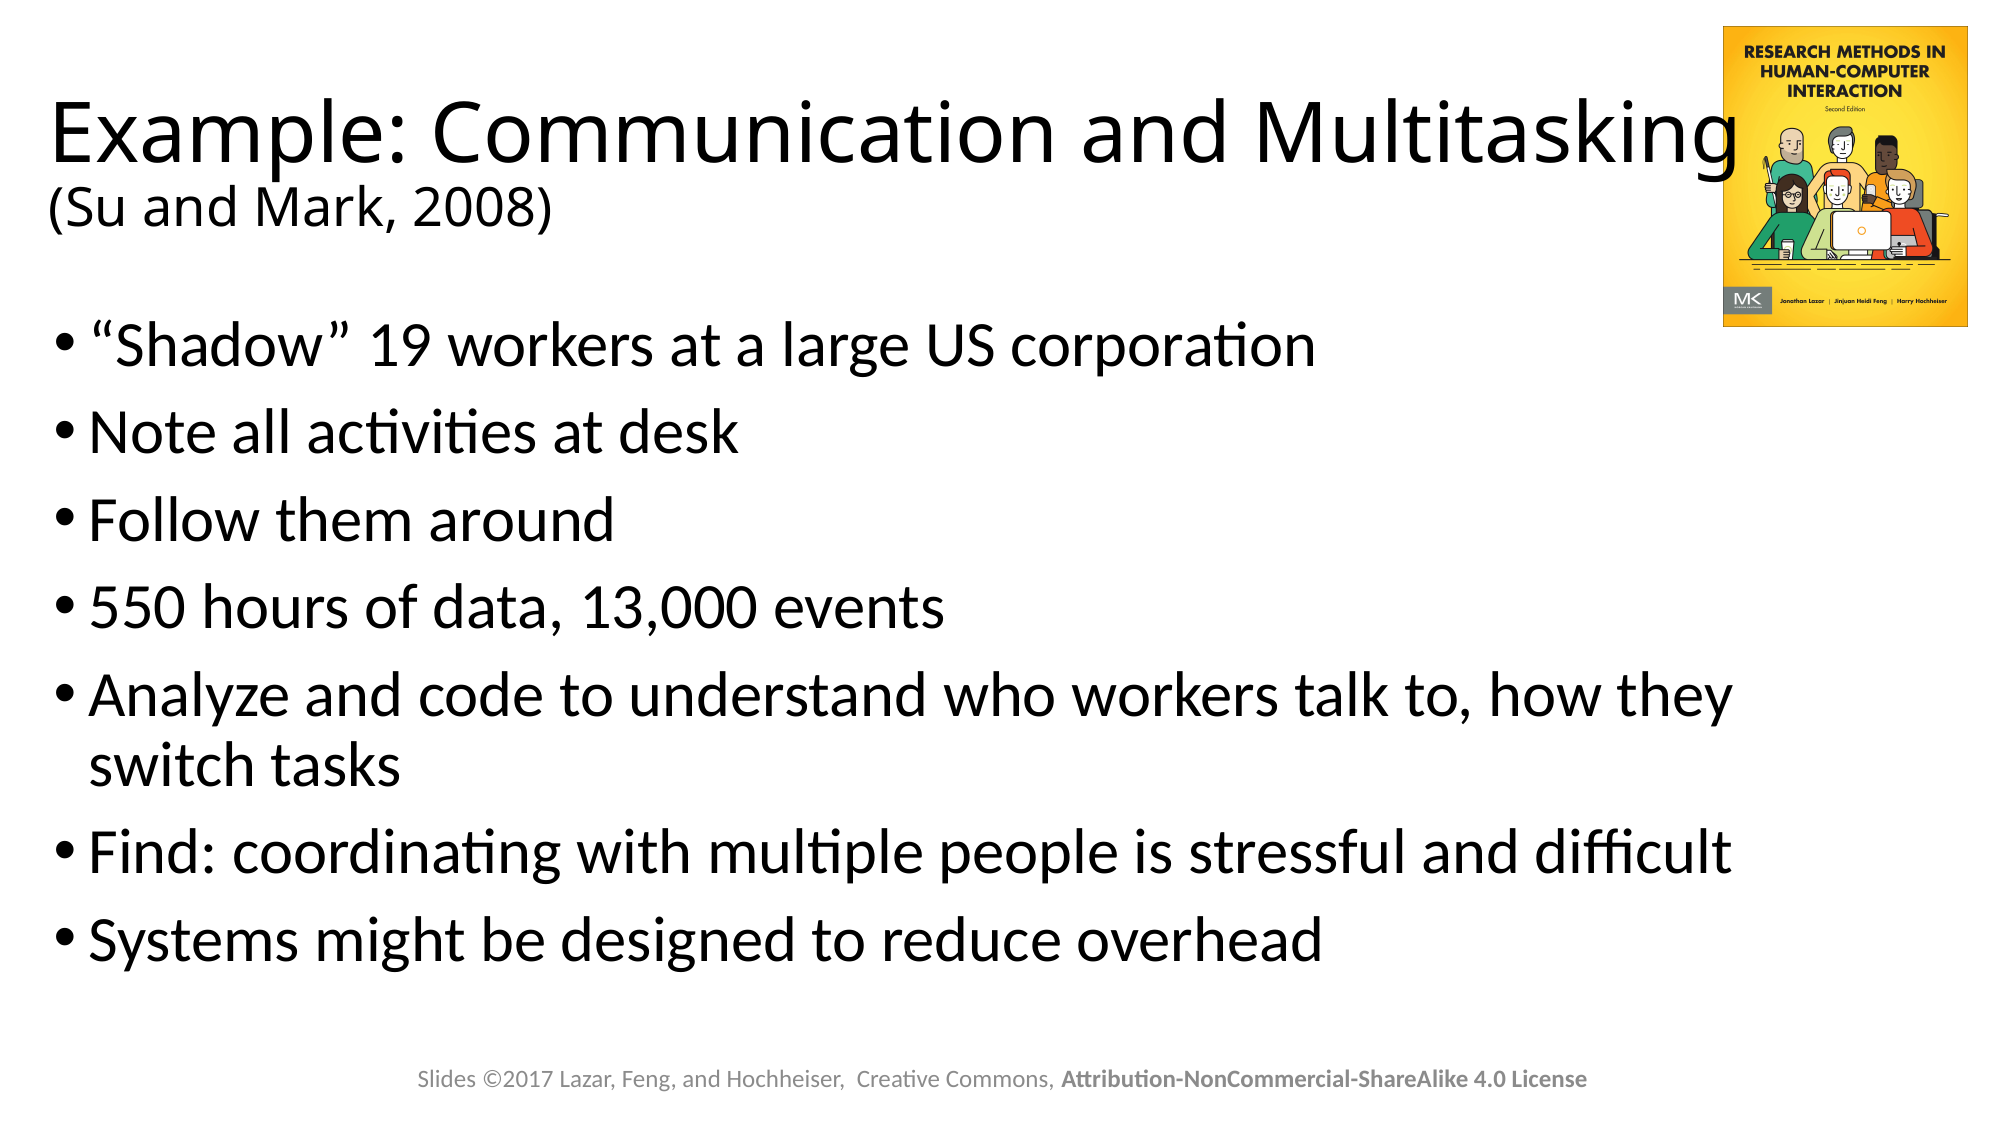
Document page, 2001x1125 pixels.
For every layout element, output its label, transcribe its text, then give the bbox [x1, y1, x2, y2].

title Example: Communication and Multitasking (Su and Mark, 2008) [33, 55, 1759, 273]
picture [1723, 26, 1968, 327]
list “Shadow” 19 workers at a large US corporation Note all activities at desk Follow them around 550 hours of data, 13,000 events Analyze and code to understand who workers talk to, how they switch tasks Find: coordinating with multiple people is stressful and difficult Systems might be designed to reduce overhead [38, 303, 1764, 994]
